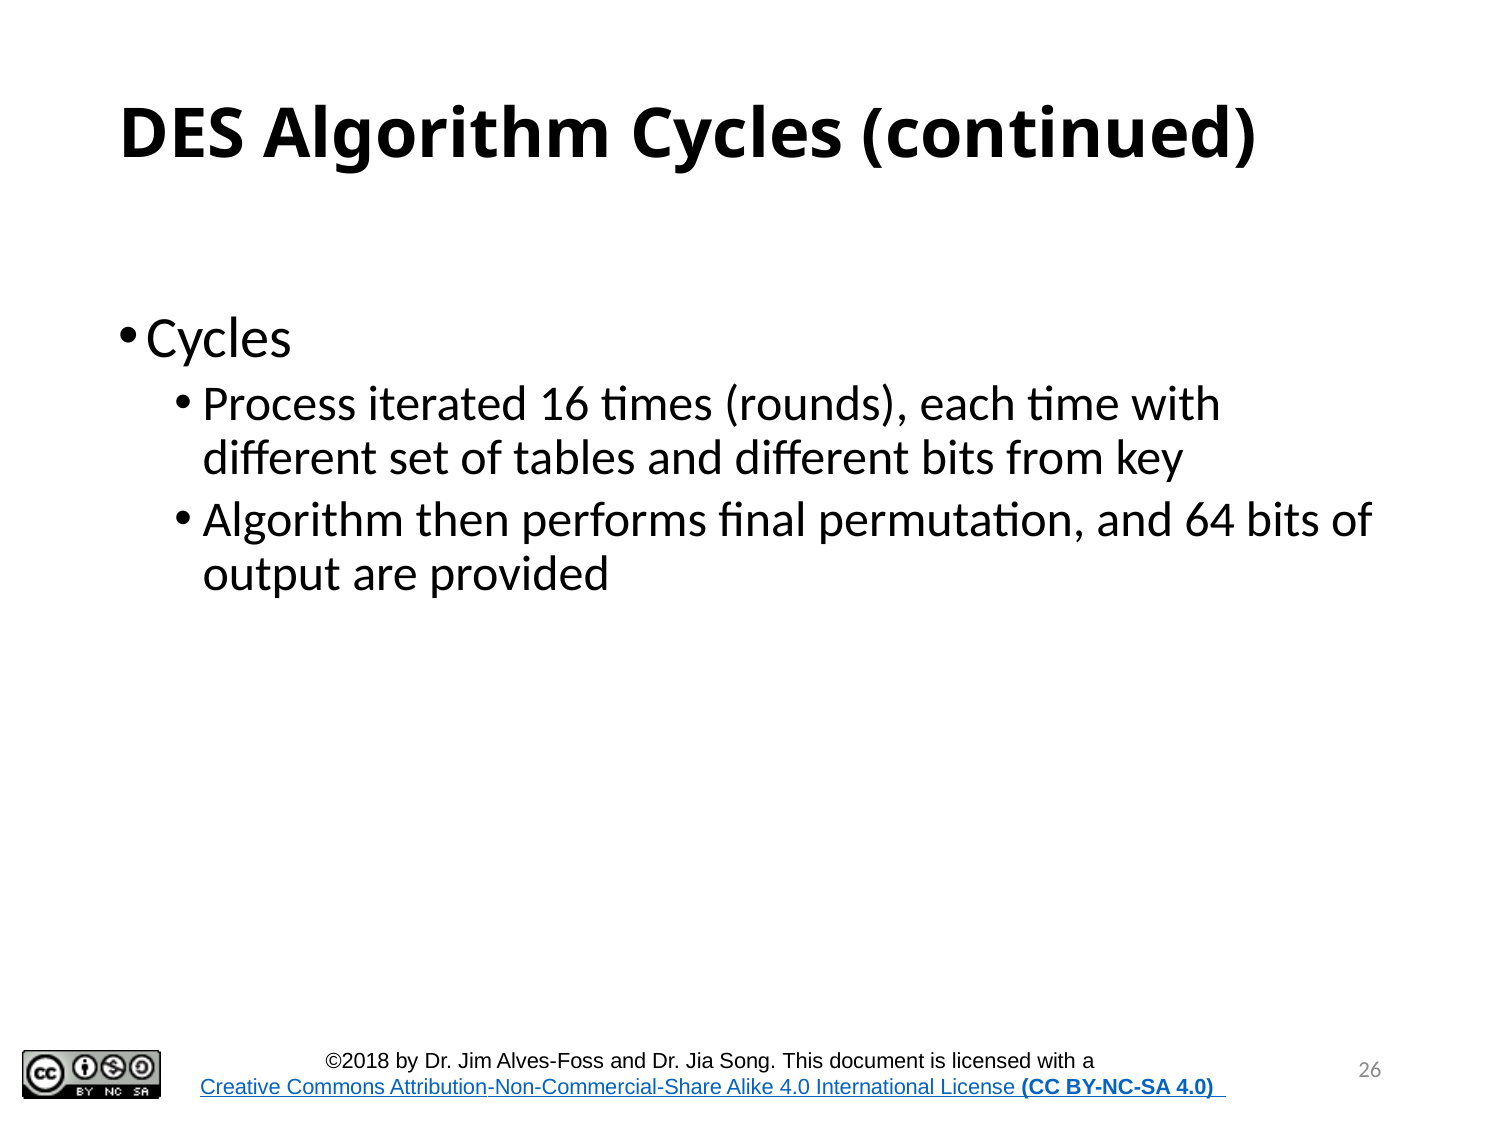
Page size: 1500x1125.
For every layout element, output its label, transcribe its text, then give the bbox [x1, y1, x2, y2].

title DES Algorithm Cycles (continued) [102, 59, 1398, 211]
picture [22, 1050, 161, 1099]
list Cycles Process iterated 16 times (rounds), each time with different set of tables and different bits from key Algorithm then performs final permutation, and 64 bits of output are provided [102, 299, 1398, 1036]
slide_number 26 [1315, 1038, 1397, 1099]
